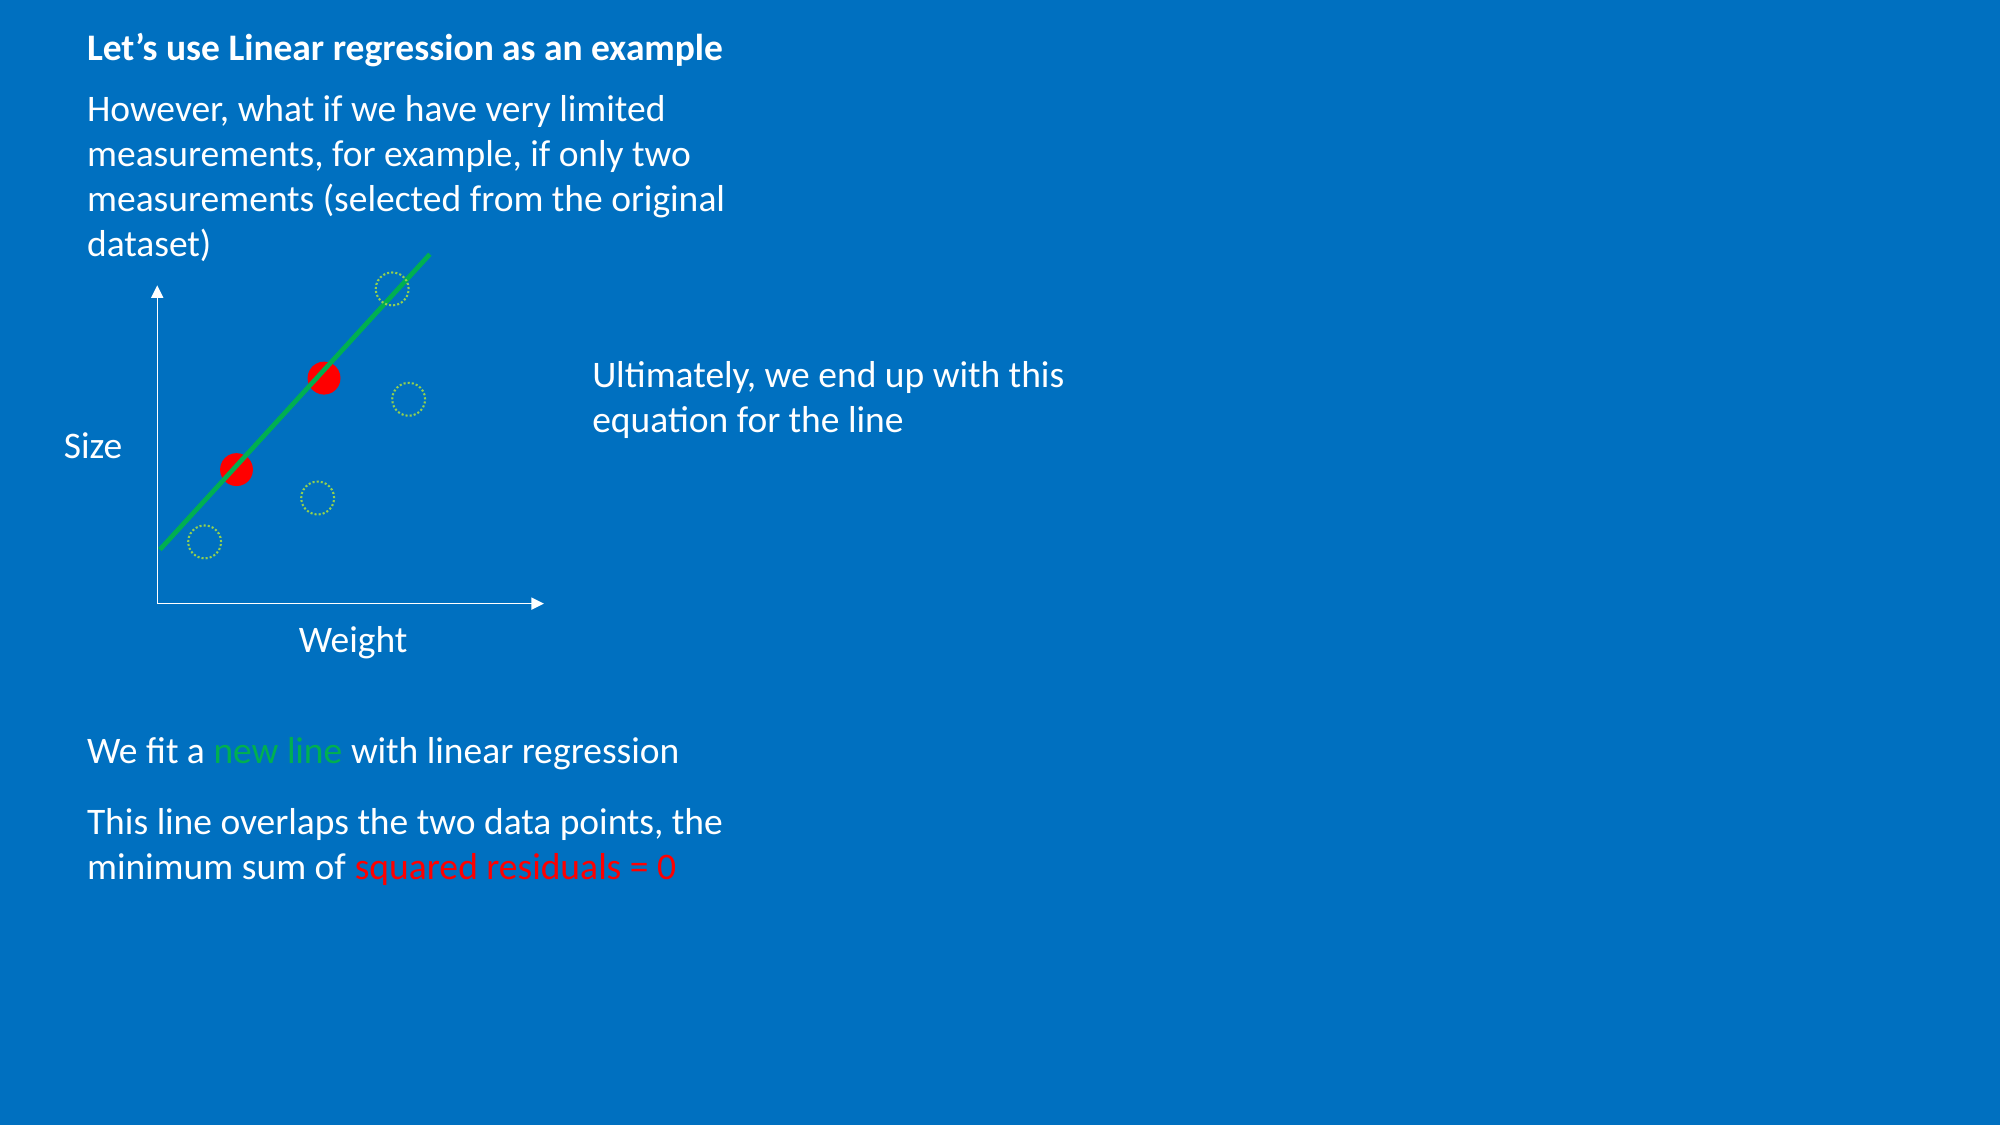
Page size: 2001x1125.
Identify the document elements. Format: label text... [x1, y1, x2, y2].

text_box This line overlaps the two data points, the minimum sum of squared residuals = 0 [72, 789, 787, 895]
text_box Weight [283, 607, 447, 667]
text_box We fit a new line with linear regression [72, 718, 728, 778]
text_box However, what if we have very limited measurements, for example, if only two measurements (selected from the original dataset) [72, 76, 844, 272]
text_box Size [49, 414, 157, 474]
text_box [159, 254, 430, 550]
text_box Let’s use Linear regression as an example [72, 15, 844, 76]
text_box [189, 550, 221, 560]
